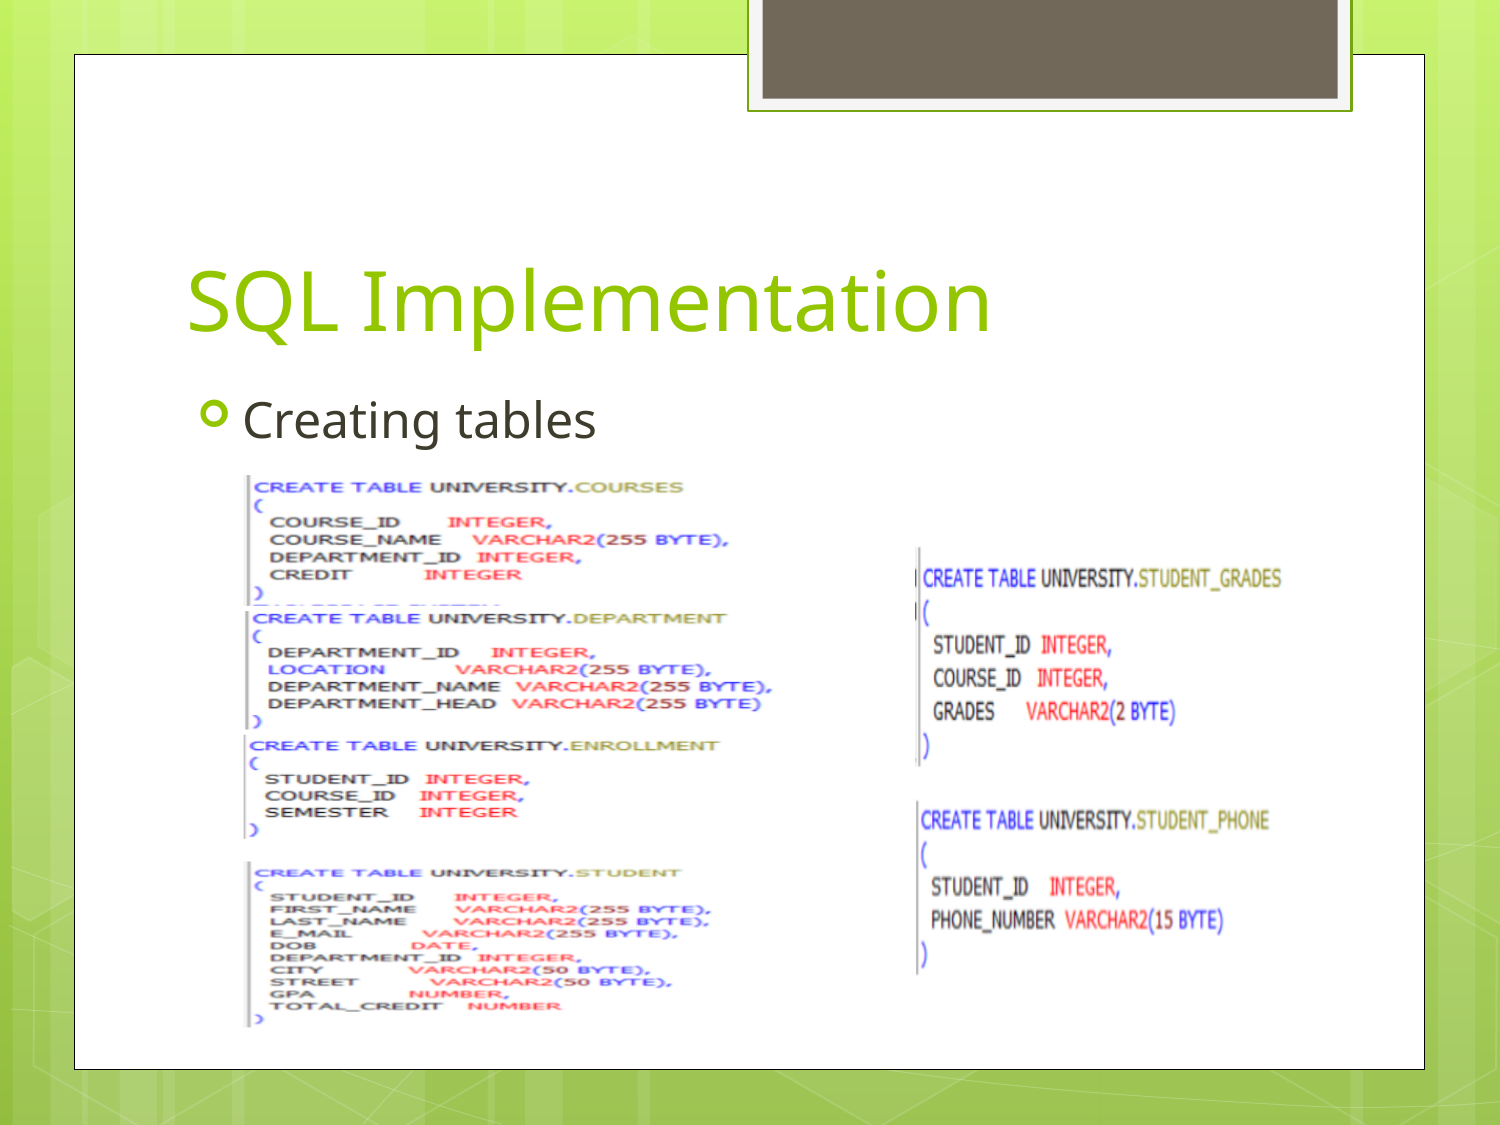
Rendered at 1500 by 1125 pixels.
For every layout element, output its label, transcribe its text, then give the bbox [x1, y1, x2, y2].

picture [912, 537, 1404, 1005]
picture [232, 474, 776, 1048]
list Creating tables [171, 381, 1283, 957]
title SQL Implementation [171, 168, 1324, 357]
